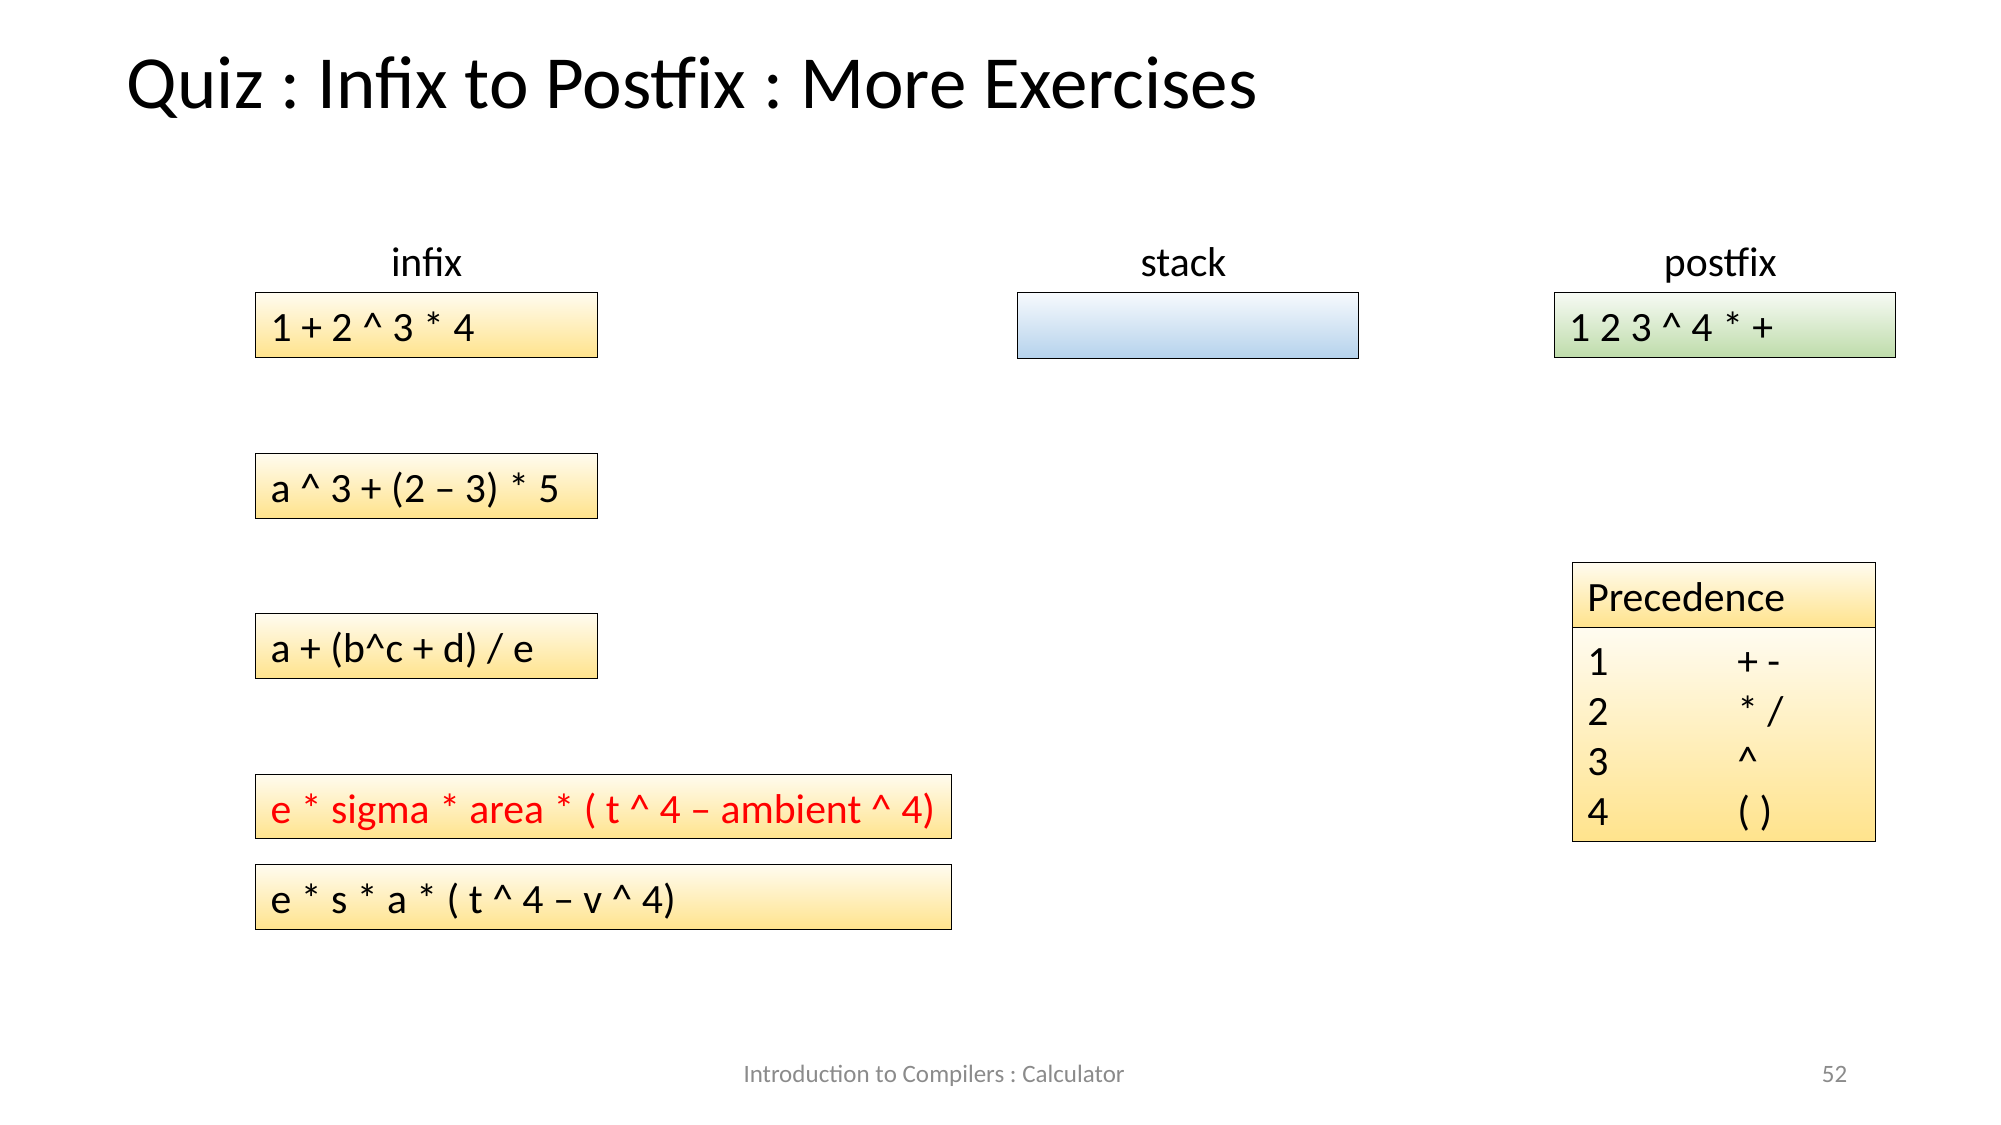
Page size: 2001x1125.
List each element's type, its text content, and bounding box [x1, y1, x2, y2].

slide_number 52 [1412, 1042, 1863, 1103]
text_box postfix [1549, 227, 1891, 292]
text_box a + (b^c + d) / e [255, 613, 598, 679]
text_box 1 2 3 ^ 4 * + [1554, 292, 1896, 358]
text_box 1 + - 2 * / 3 ^ 4 ( ) [1572, 628, 1876, 842]
text_box 1 + 2 ^ 3 * 4 [255, 292, 598, 358]
text_box Quiz : Infix to Postfix : More Exercises [112, 26, 1472, 131]
text_box stack [1013, 227, 1355, 292]
text_box infix [255, 227, 598, 292]
text_box a ^ 3 + (2 – 3) * 5 [255, 453, 598, 519]
text_box [1017, 292, 1359, 359]
text_box Precedence [1572, 562, 1876, 628]
footer Introduction to Compilers : Calculator [597, 1042, 1273, 1103]
text_box e * sigma * area * ( t ^ 4 – ambient ^ 4) [255, 774, 952, 839]
text_box e * s * a * ( t ^ 4 – v ^ 4) [255, 864, 952, 930]
